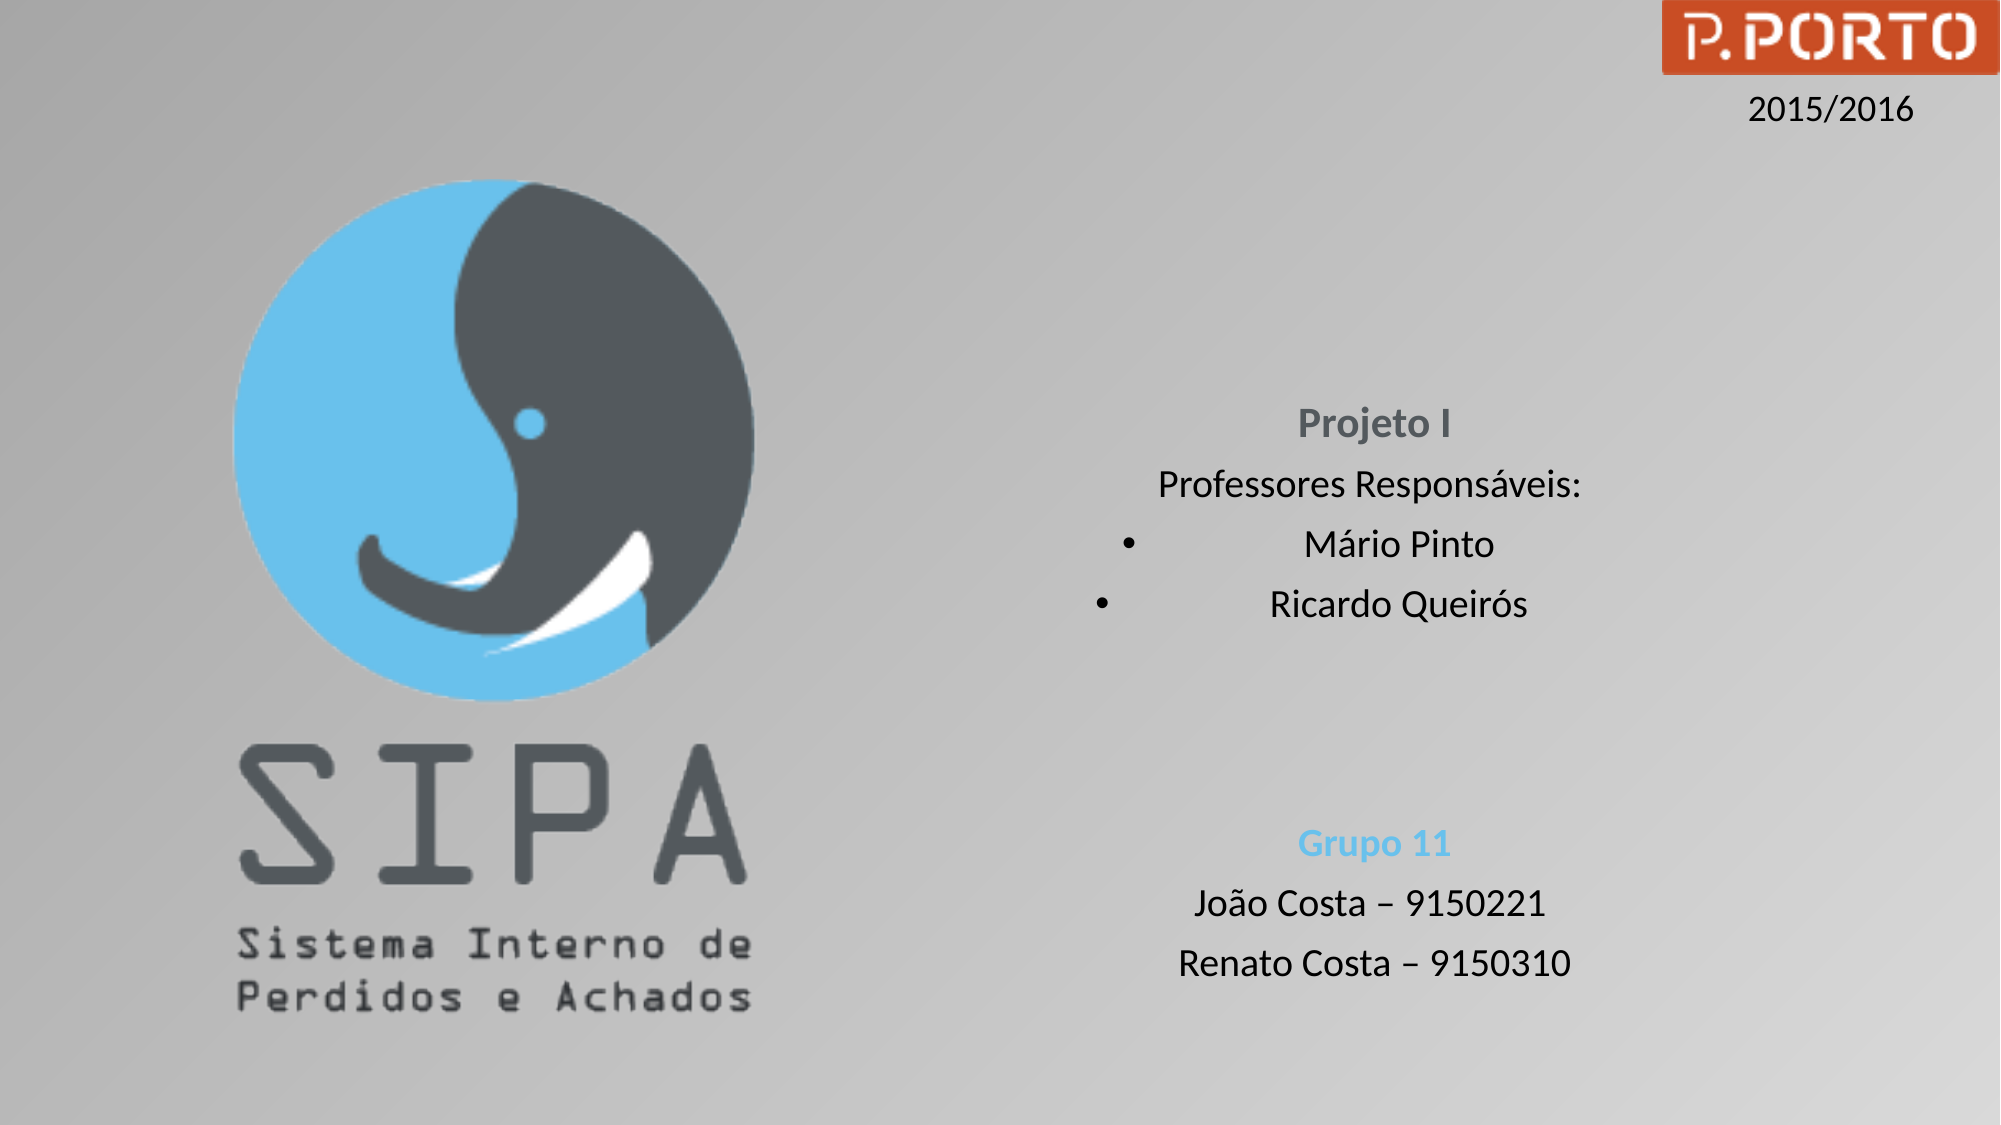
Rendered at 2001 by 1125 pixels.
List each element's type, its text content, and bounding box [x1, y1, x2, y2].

picture [218, 179, 938, 1022]
picture [1662, 0, 2000, 75]
text_box 2015/2016 [1733, 76, 1930, 137]
subtitle Projeto I Professores Responsáveis: Mário Pinto Ricardo Queirós Grupo 11 João Costa – 9150221 Renato Costa – 9150310 [938, 392, 2000, 995]
